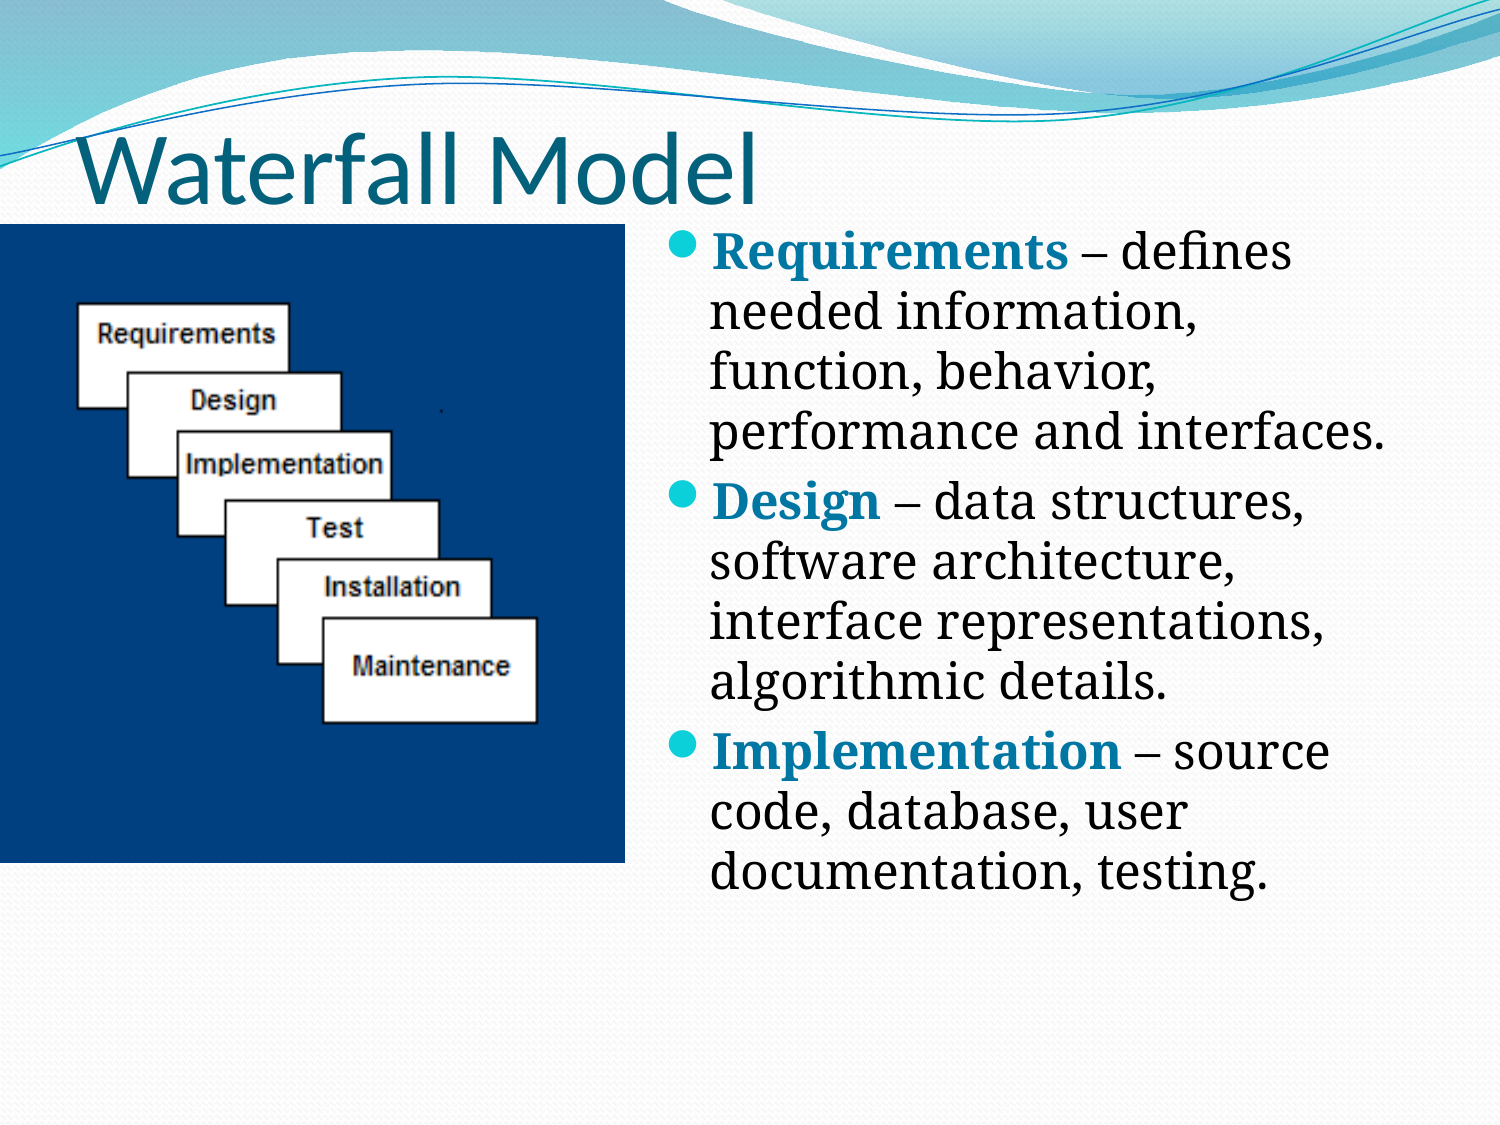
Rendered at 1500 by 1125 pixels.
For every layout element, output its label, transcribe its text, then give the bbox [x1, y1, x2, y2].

list Requirements – defines needed information, function, behavior, performance and interfaces. Design – data structures, software architecture, interface representations, algorithmic details. Implementation – source code, database, user documentation, testing. [650, 212, 1438, 950]
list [0, 224, 626, 863]
title Waterfall Model [75, 37, 1425, 225]
